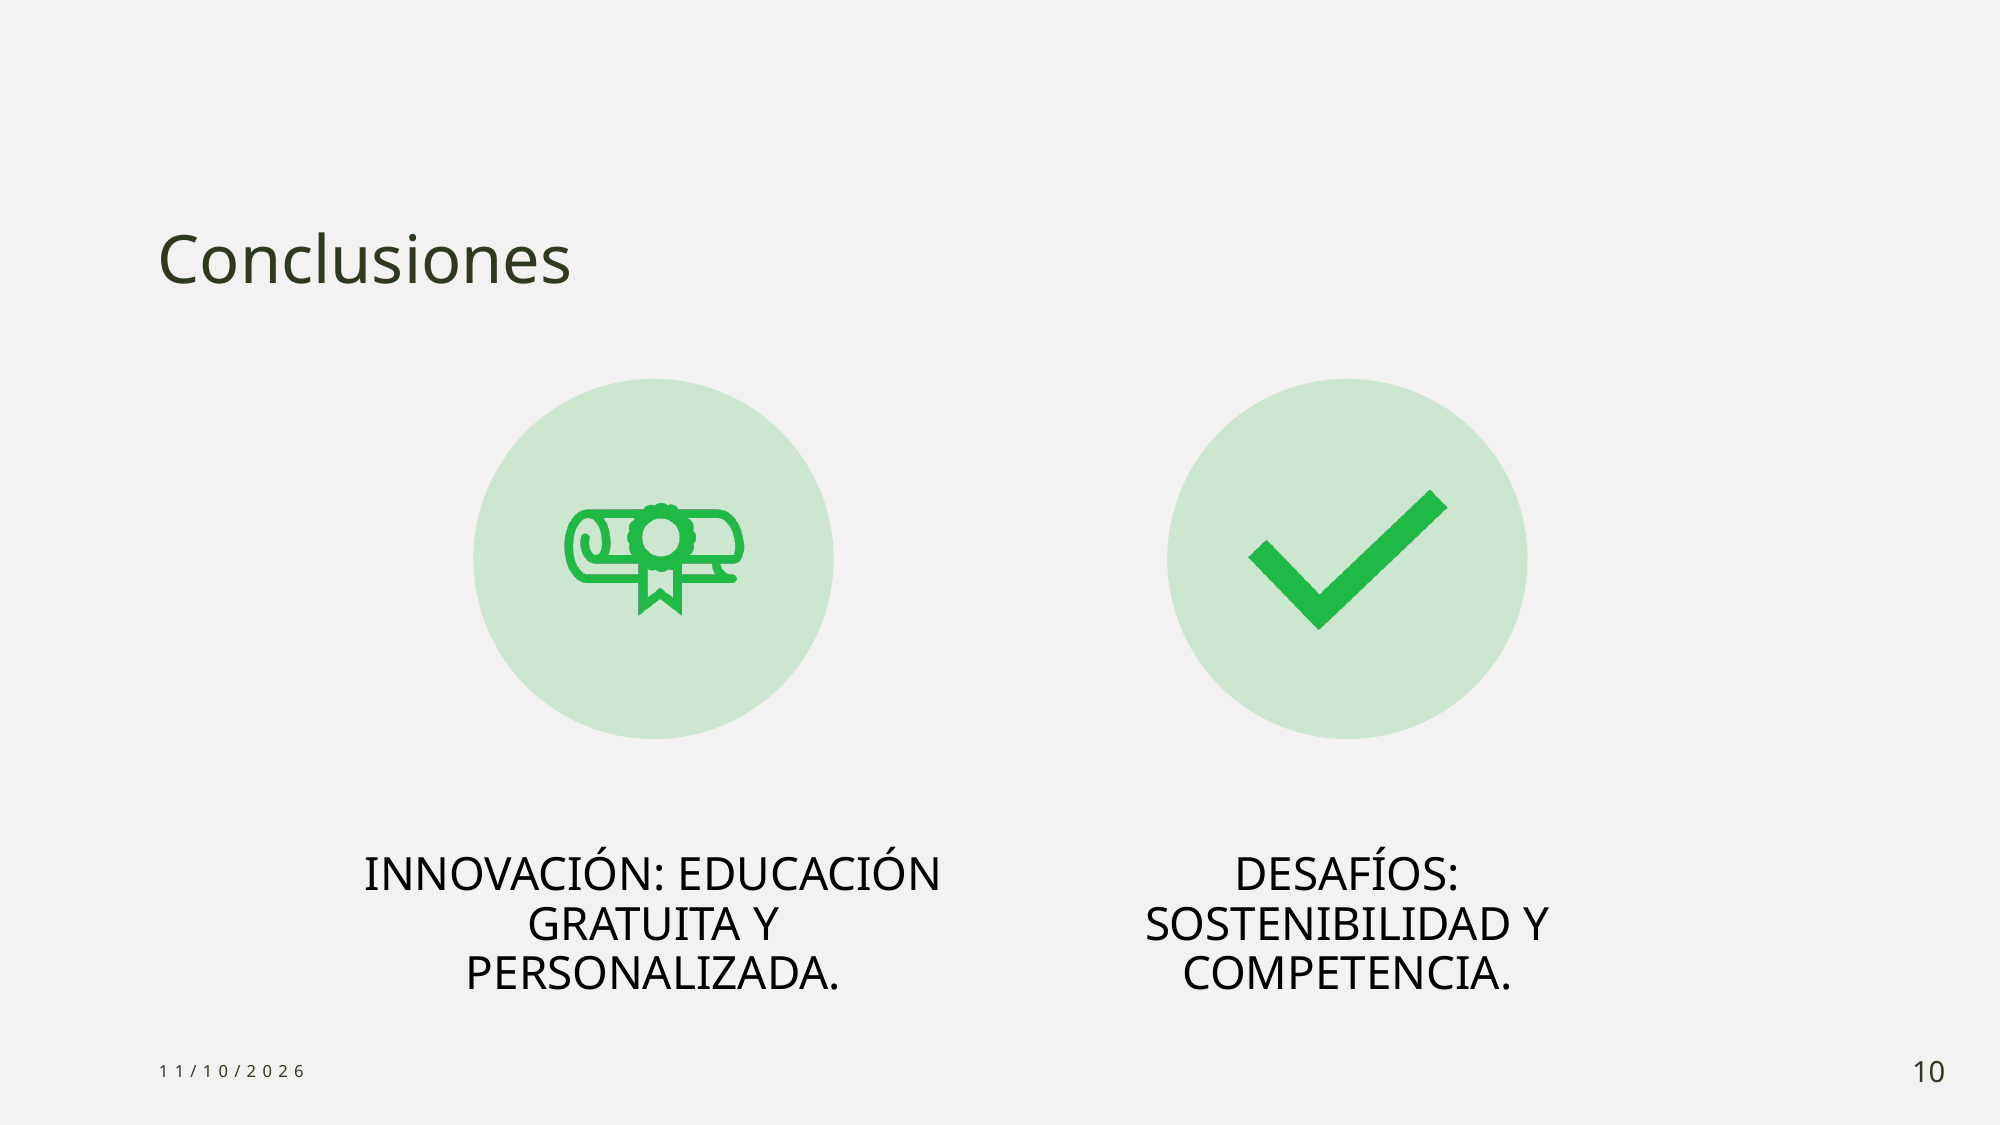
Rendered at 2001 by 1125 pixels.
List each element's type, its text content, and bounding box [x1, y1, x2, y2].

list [143, 353, 1858, 995]
title Conclusiones [142, 96, 1858, 305]
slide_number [143, 1042, 594, 1103]
slide_number 10 [1875, 1042, 1961, 1103]
